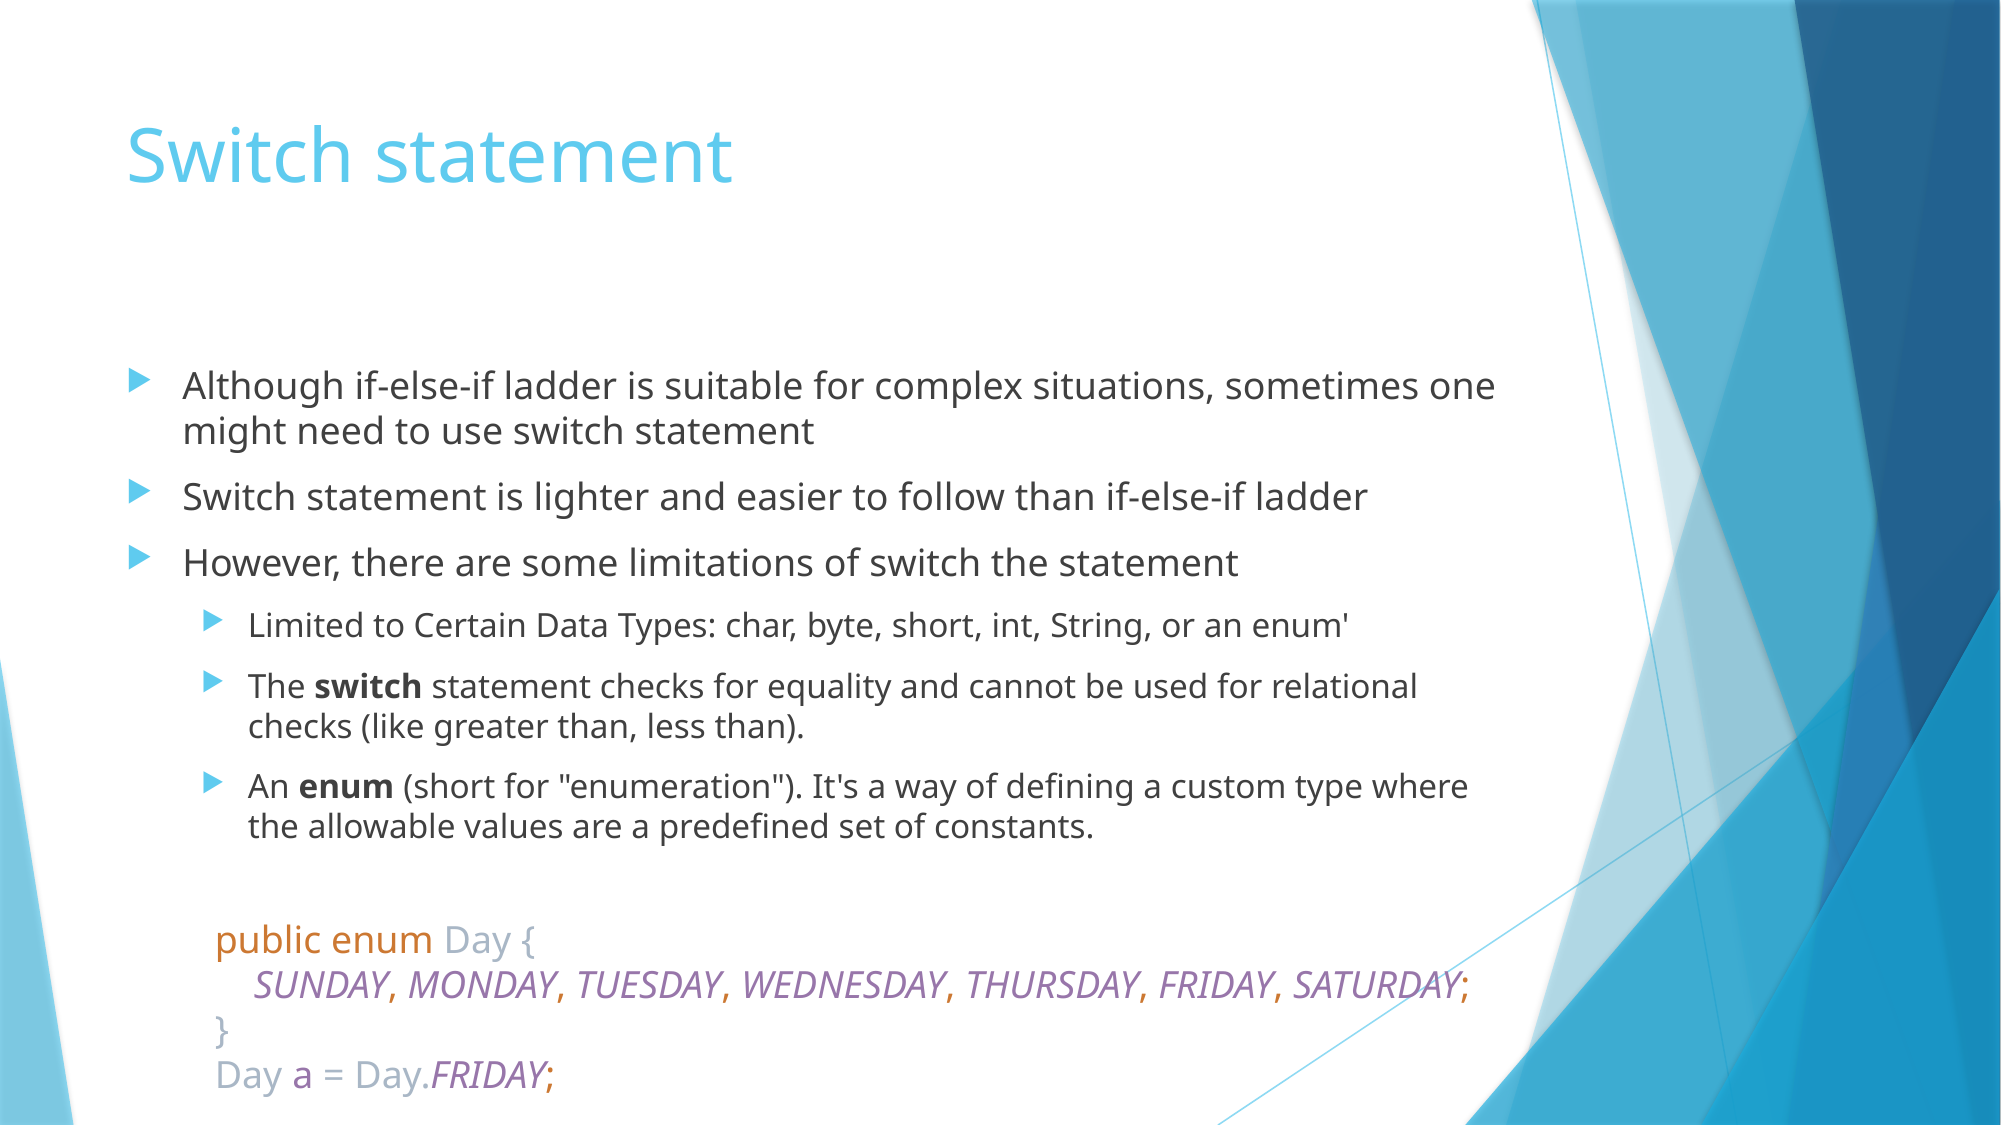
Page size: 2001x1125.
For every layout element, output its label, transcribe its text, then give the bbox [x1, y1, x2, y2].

title Switch statement [111, 99, 1522, 317]
list Although if-else-if ladder is suitable for complex situations, sometimes one might need to use switch statement Switch statement is lighter and easier to follow than if-else-if ladder However, there are some limitations of switch the statement Limited to Certain Data Types: char, byte, short, int, String, or an enum' The switch statement checks for equality and cannot be used for relational checks (like greater than, less than). An enum (short for "enumeration"). It's a way of defining a custom type where the allowable values are a predefined set of constants. [111, 354, 1522, 992]
text_box public enum Day { SUNDAY, MONDAY, TUESDAY, WEDNESDAY, THURSDAY, FRIDAY, SATURDAY; } Day a = Day.FRIDAY; [200, 908, 1500, 1104]
